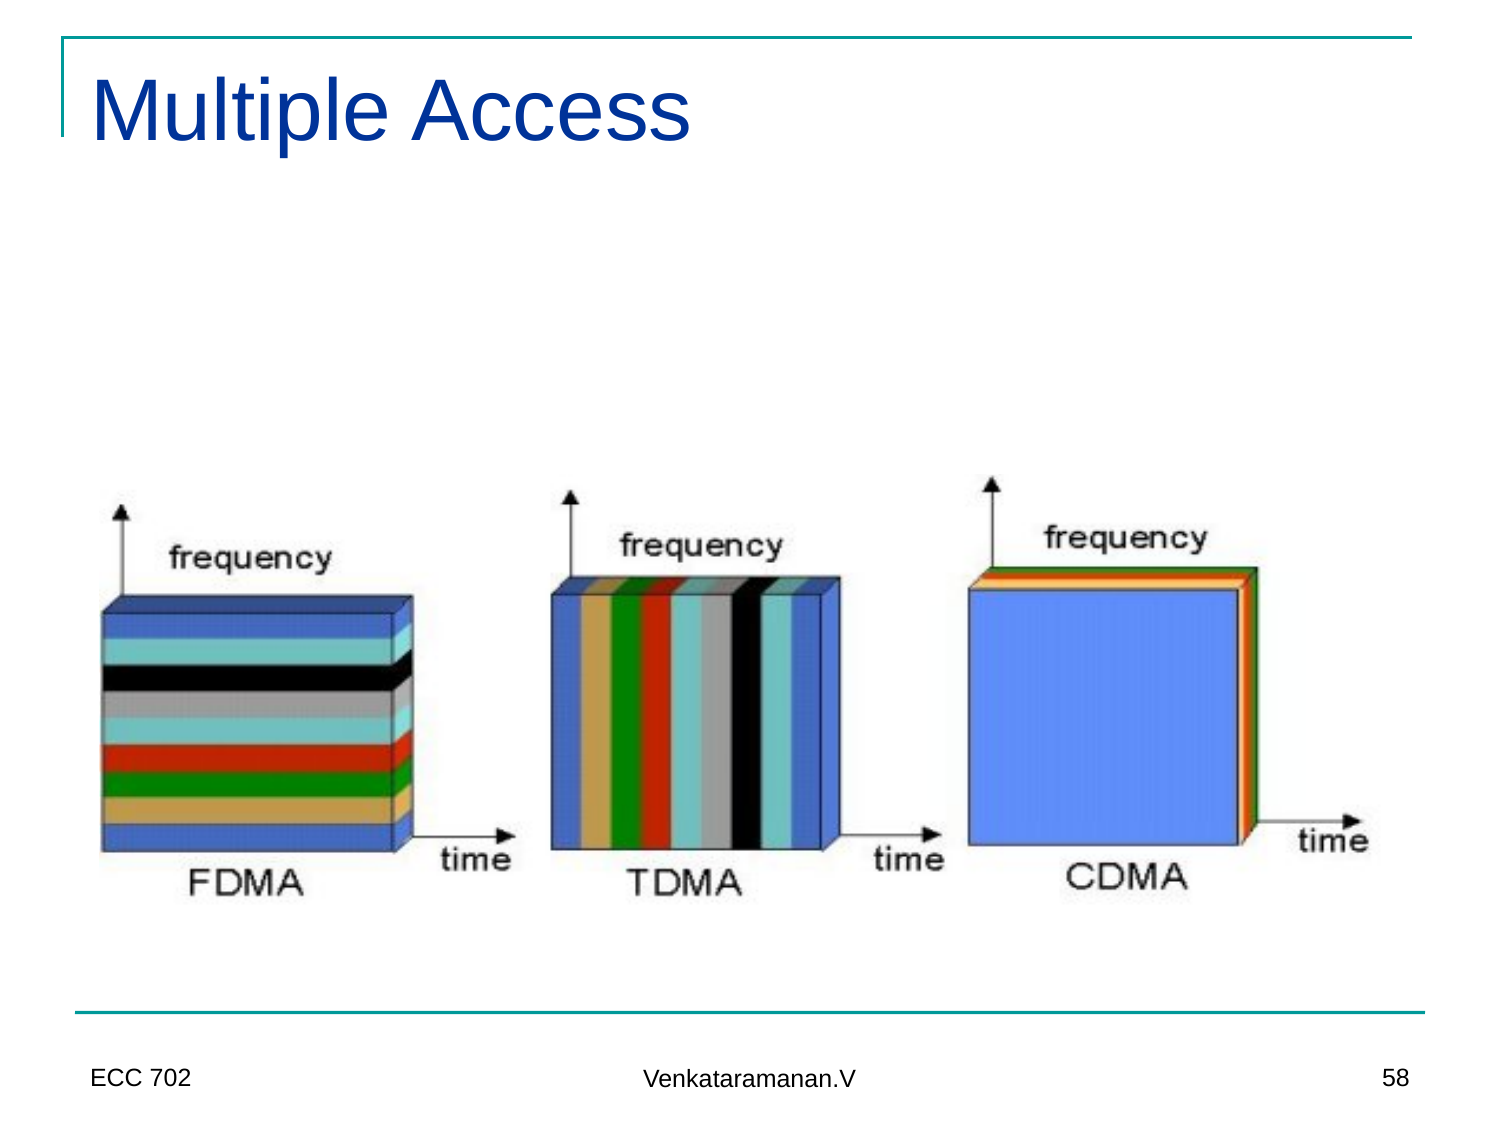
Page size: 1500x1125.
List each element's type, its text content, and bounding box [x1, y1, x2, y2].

slide_number ECC 702 [75, 1024, 425, 1100]
slide_number 58 [1074, 1024, 1425, 1100]
footer Venkataramanan.V [512, 1025, 988, 1100]
picture [99, 474, 1388, 913]
title Multiple Access [75, 45, 1425, 233]
